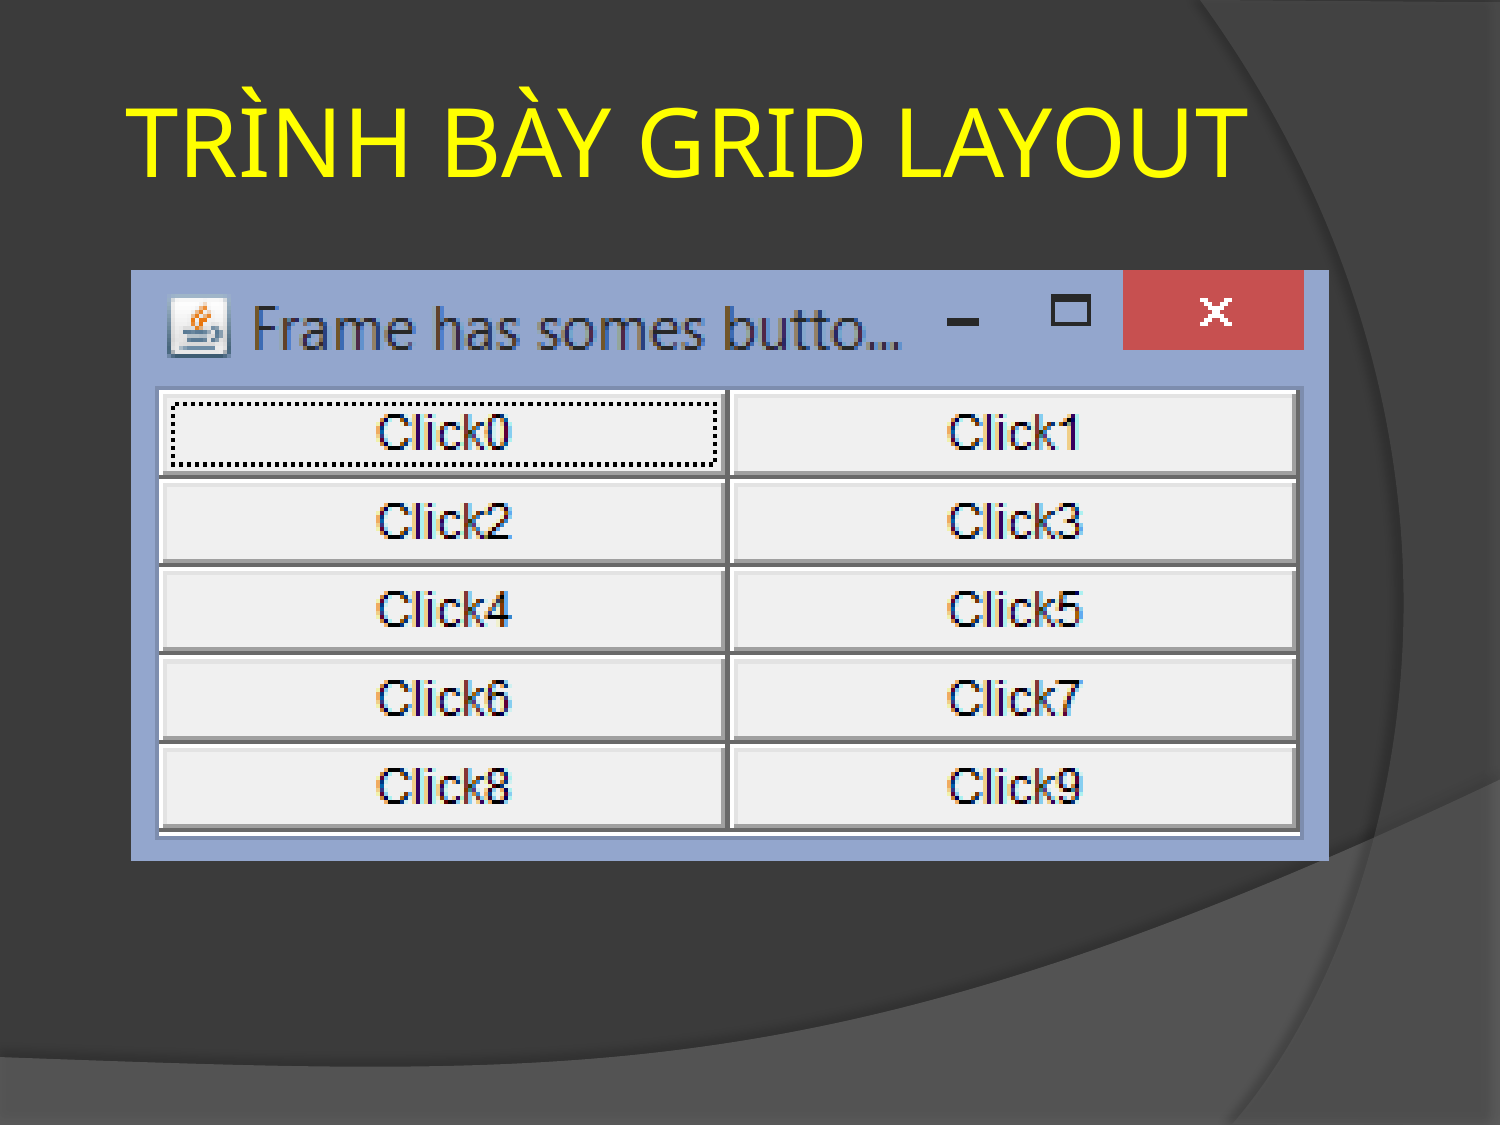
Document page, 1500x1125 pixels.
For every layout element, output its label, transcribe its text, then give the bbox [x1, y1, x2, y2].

title TRÌNH BÀY GRID LAYOUT [75, 45, 1300, 233]
picture [131, 270, 1329, 862]
